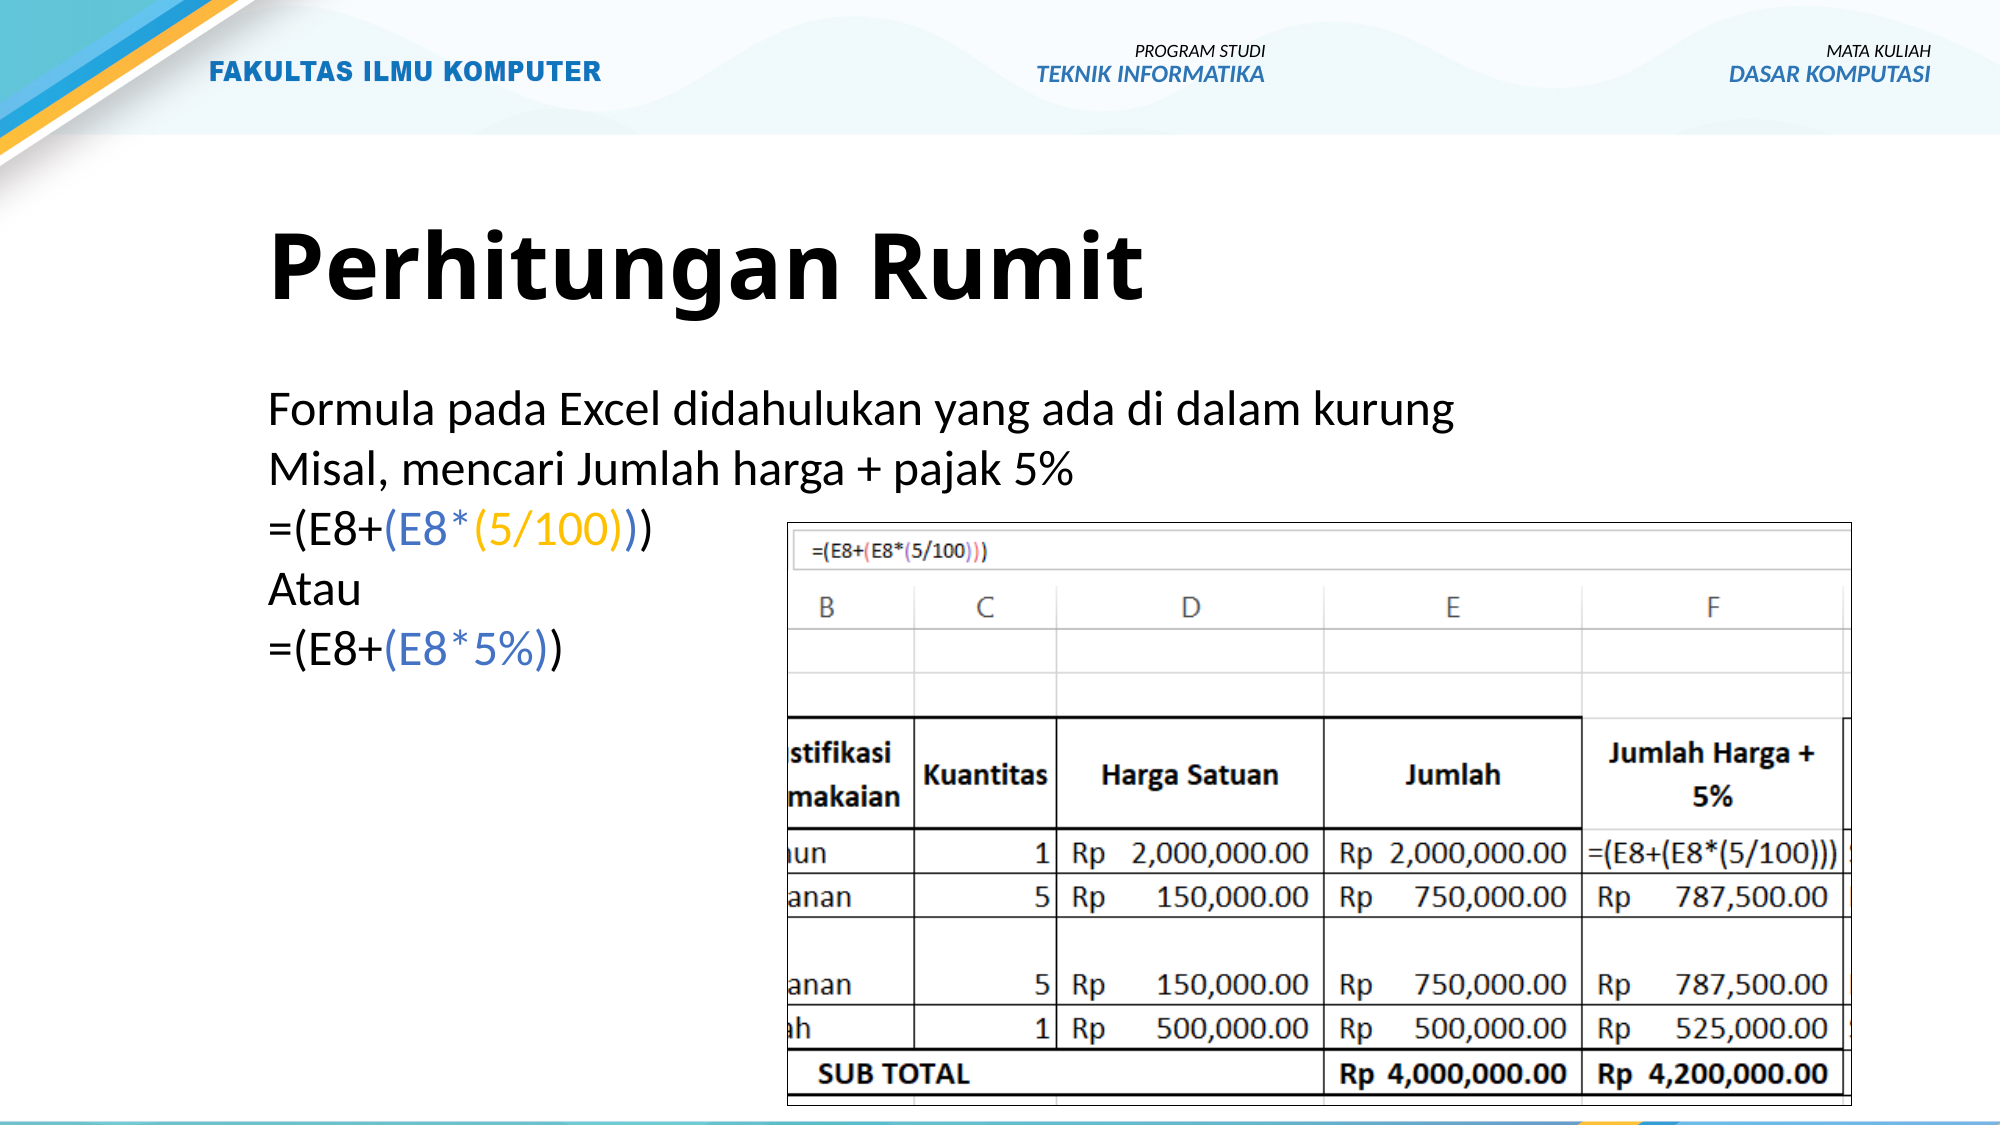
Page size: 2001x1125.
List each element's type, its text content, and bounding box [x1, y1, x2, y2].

title Perhitungan Rumit [252, 204, 1852, 337]
text_box MATA KULIAH DASAR KOMPUTASI [1569, 33, 1946, 118]
text_box PROGRAM STUDI TEKNIK INFORMATIKA [904, 33, 1281, 118]
picture [0, 0, 2000, 1125]
list Formula pada Excel didahulukan yang ada di dalam kurung Misal, mencari Jumlah harga + pajak 5% =(E8+(E8*(5/100))) Atau =(E8+(E8*5%)) [252, 367, 1852, 1078]
